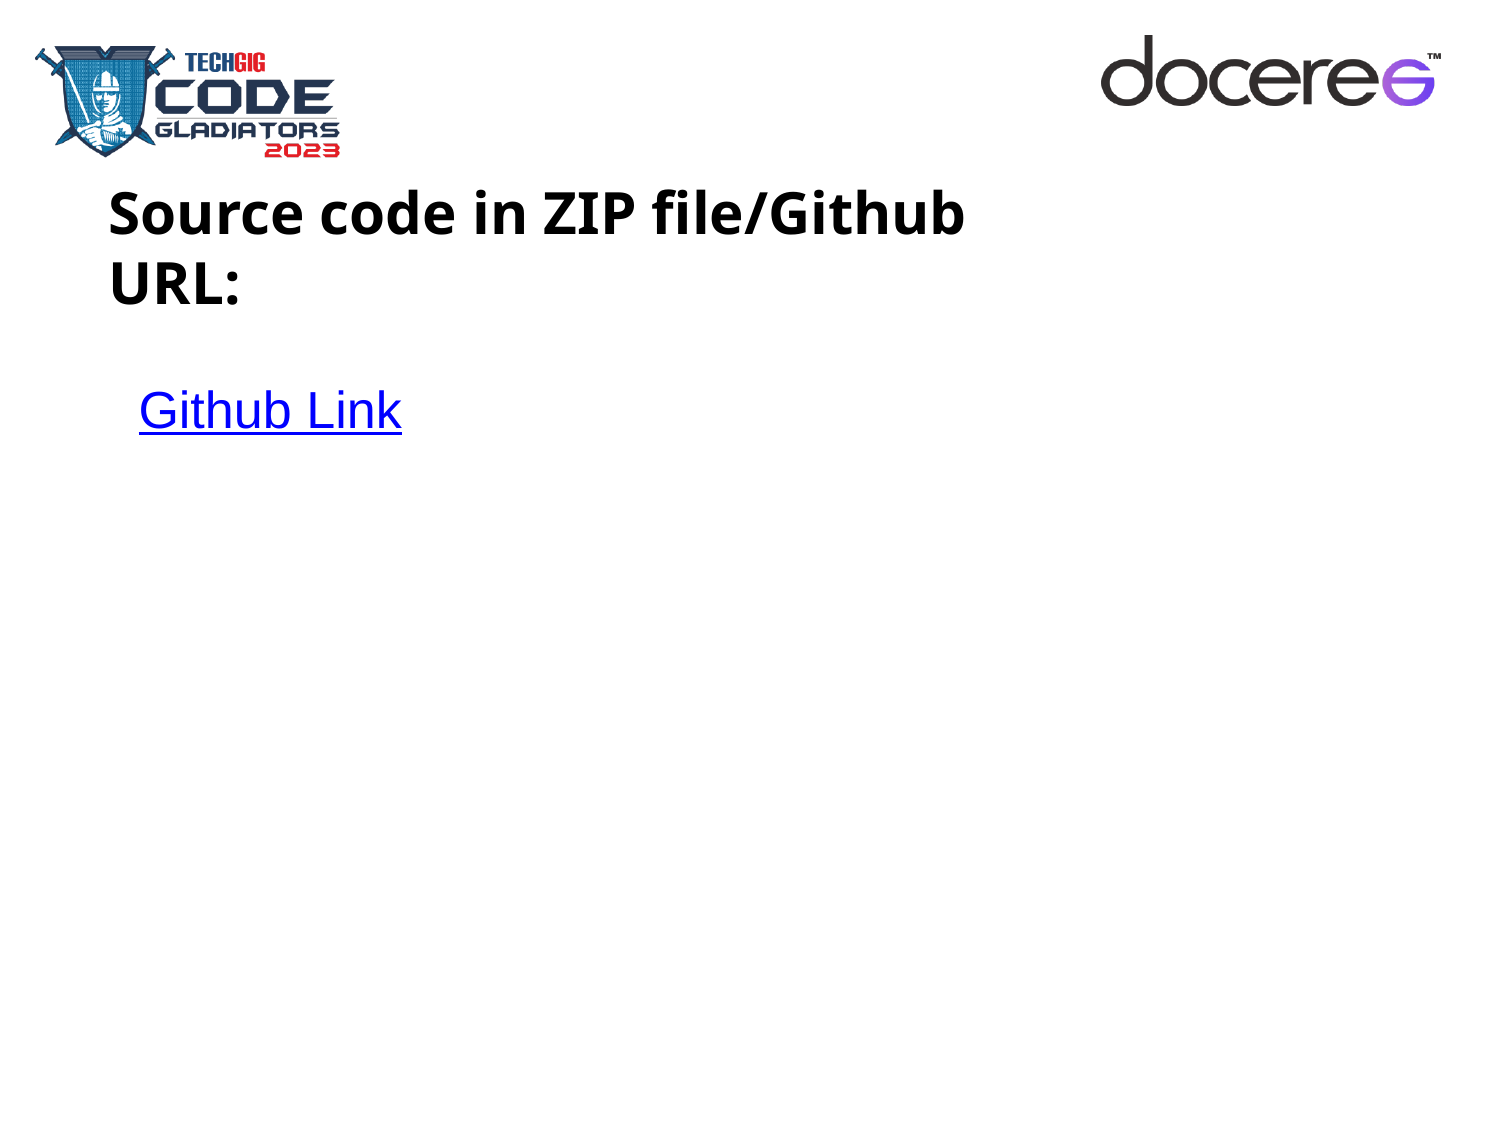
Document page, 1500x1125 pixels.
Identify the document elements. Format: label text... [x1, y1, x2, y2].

title Source code in ZIP file/Github URL: [93, 152, 1109, 340]
picture [34, 46, 342, 160]
picture [1101, 34, 1441, 106]
text_box Github Link [123, 361, 1334, 455]
